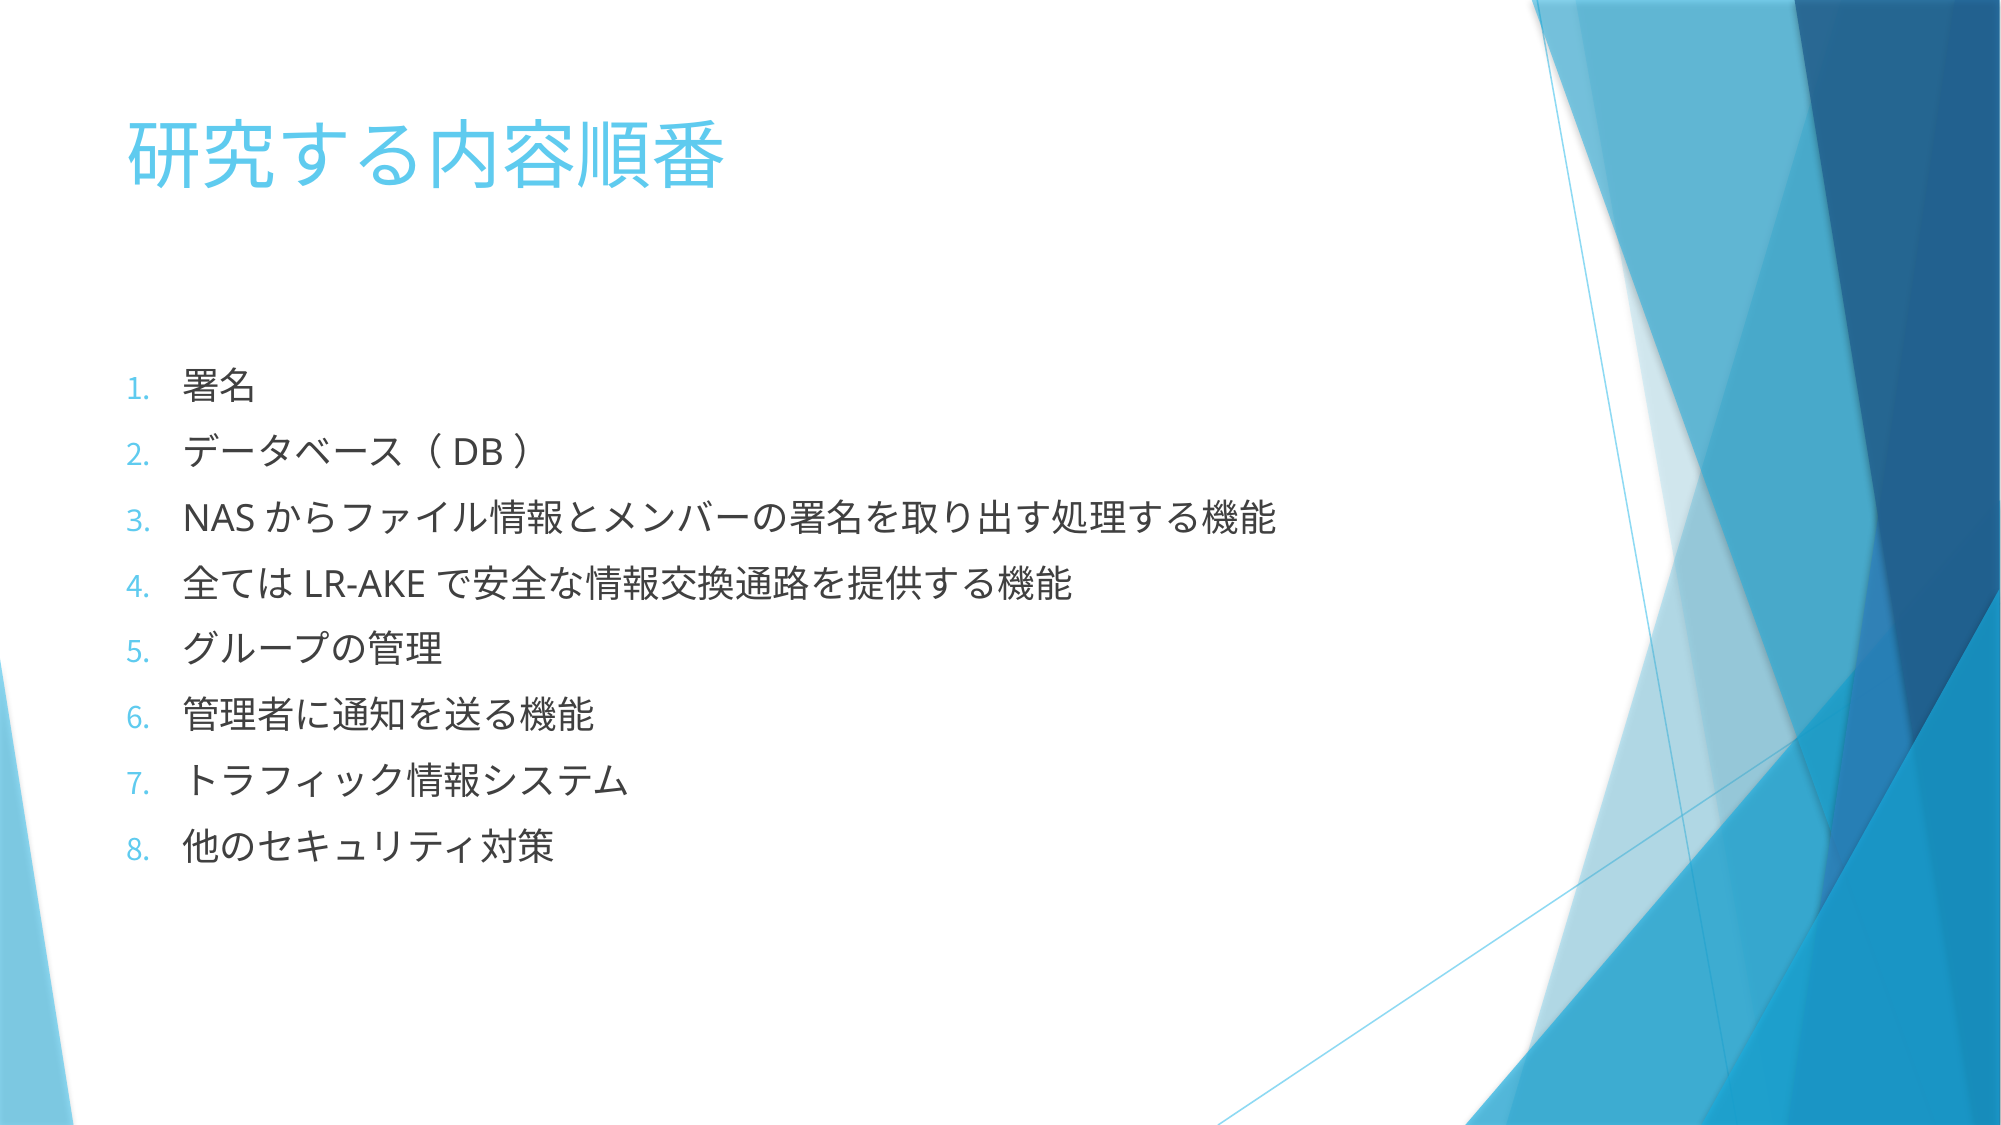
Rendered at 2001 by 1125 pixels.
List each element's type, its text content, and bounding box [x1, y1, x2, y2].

list 署名 データベース（DB） NASからファイル情報とメンバーの署名を取り出す処理する機能 全てはLR-AKEで安全な情報交換通路を提供する機能 グループの管理 管理者に通知を送る機能 トラフィック情報システム 他のセキュリティ対策 [111, 354, 1522, 992]
title 研究する内容順番 [111, 99, 1522, 317]
